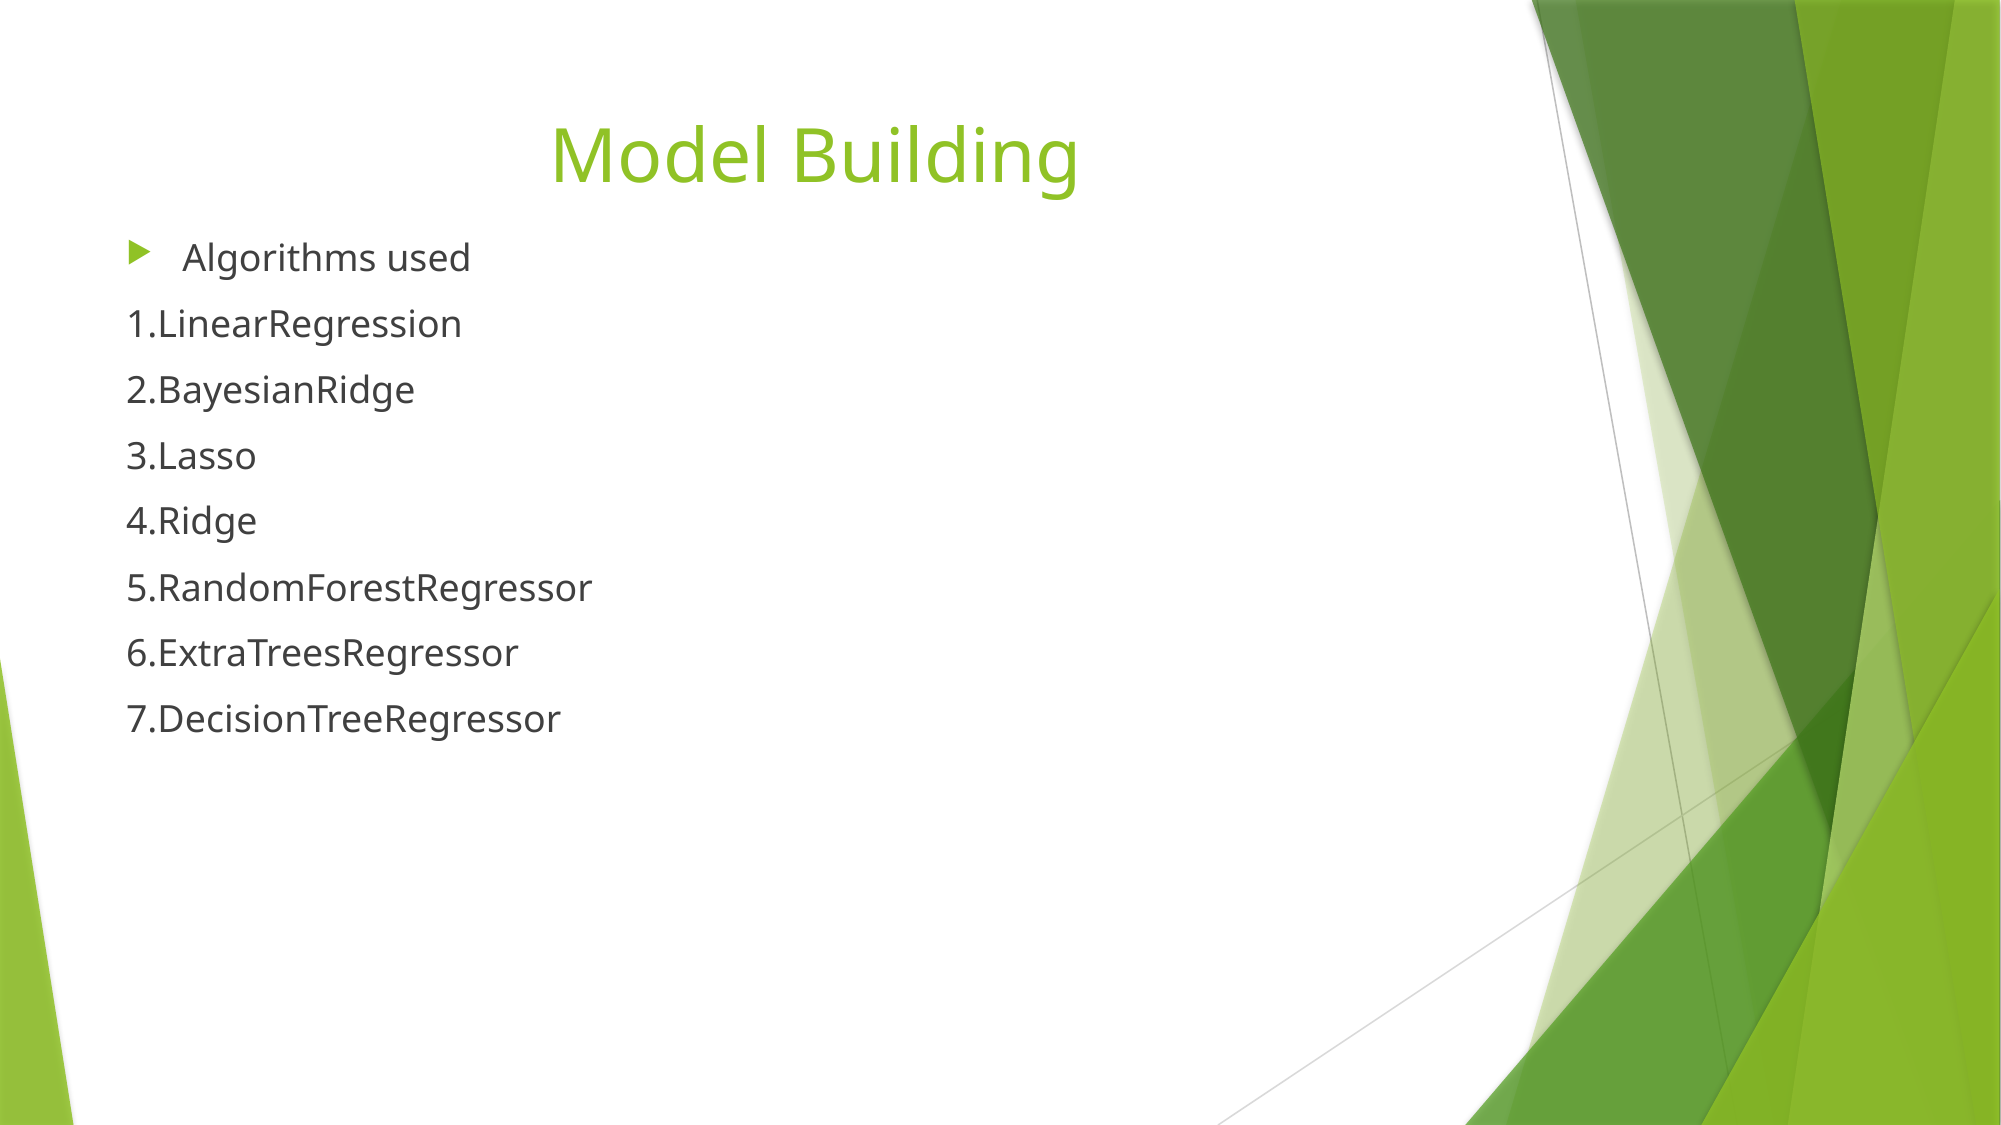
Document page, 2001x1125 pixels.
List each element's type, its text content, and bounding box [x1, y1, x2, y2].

list Algorithms used 1.LinearRegression 2.BayesianRidge 3.Lasso 4.Ridge 5.RandomForestRegressor 6.ExtraTreesRegressor 7.DecisionTreeRegressor [111, 226, 1522, 992]
title Model Building [111, 99, 1522, 226]
